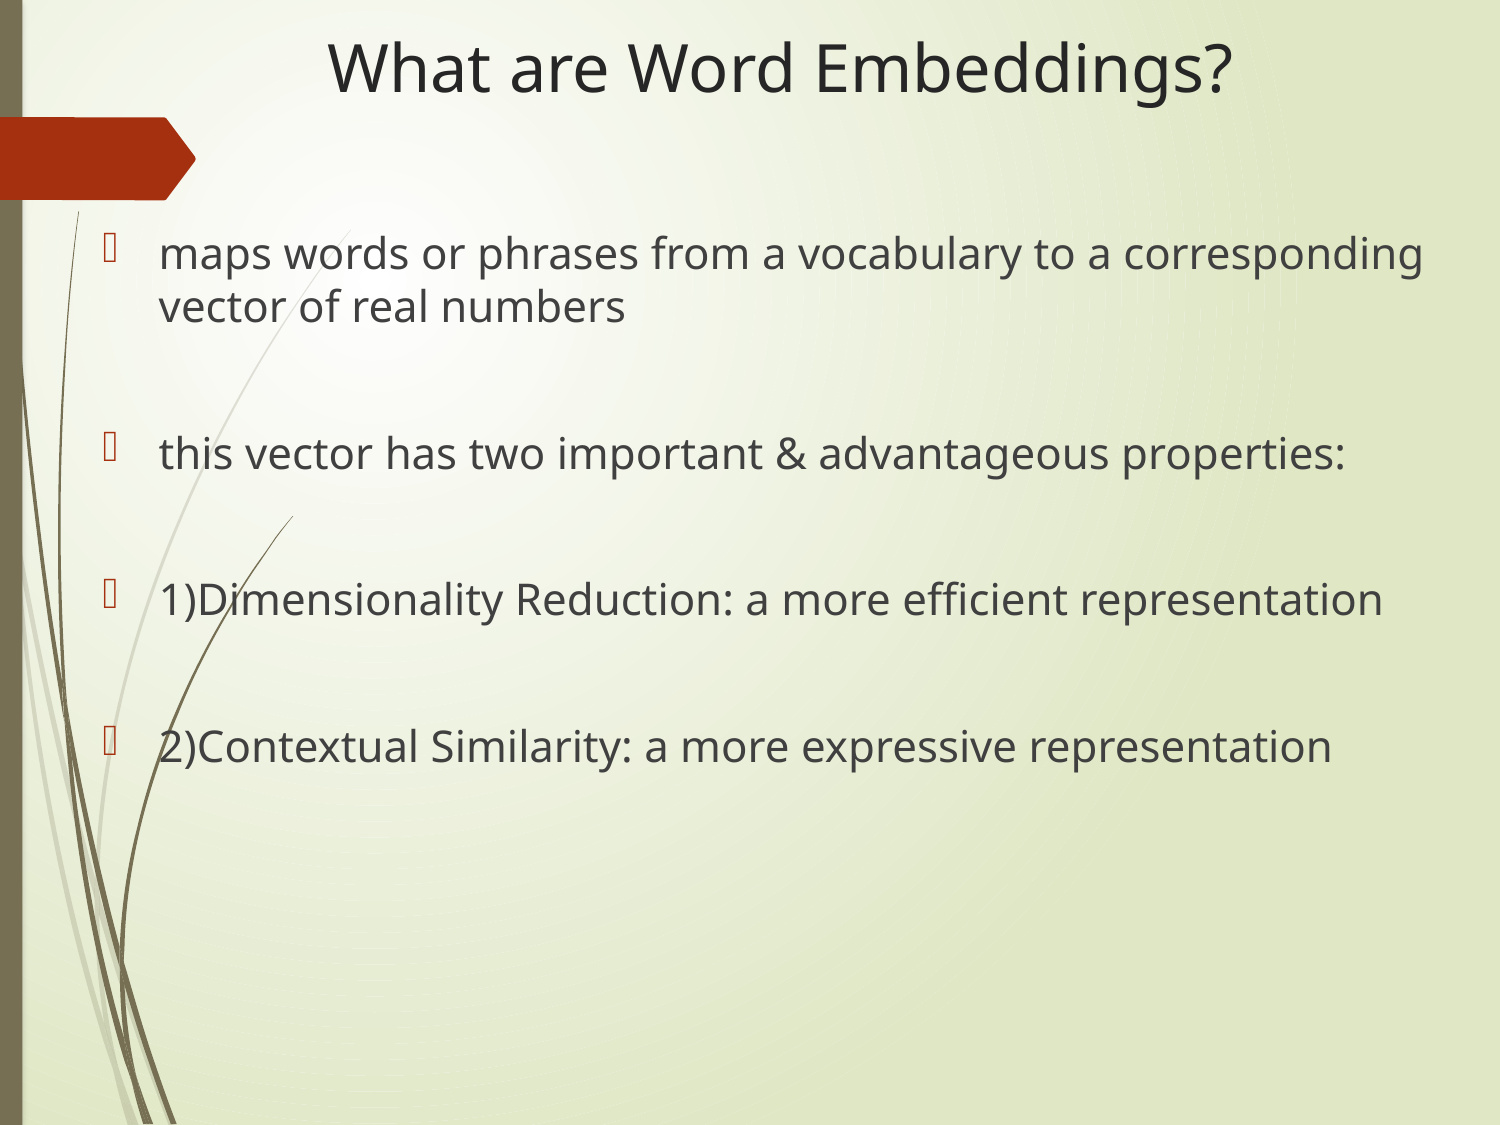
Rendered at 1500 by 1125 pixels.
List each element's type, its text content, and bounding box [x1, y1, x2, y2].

list maps words or phrases from a vocabulary to a corresponding vector of real numbers this vector has two important & advantageous properties: 1)Dimensionality Reduction: a more efficient representation 2)Contextual Similarity: a more expressive representation [87, 218, 1480, 1102]
title What are Word Embeddings? [146, 18, 1416, 156]
